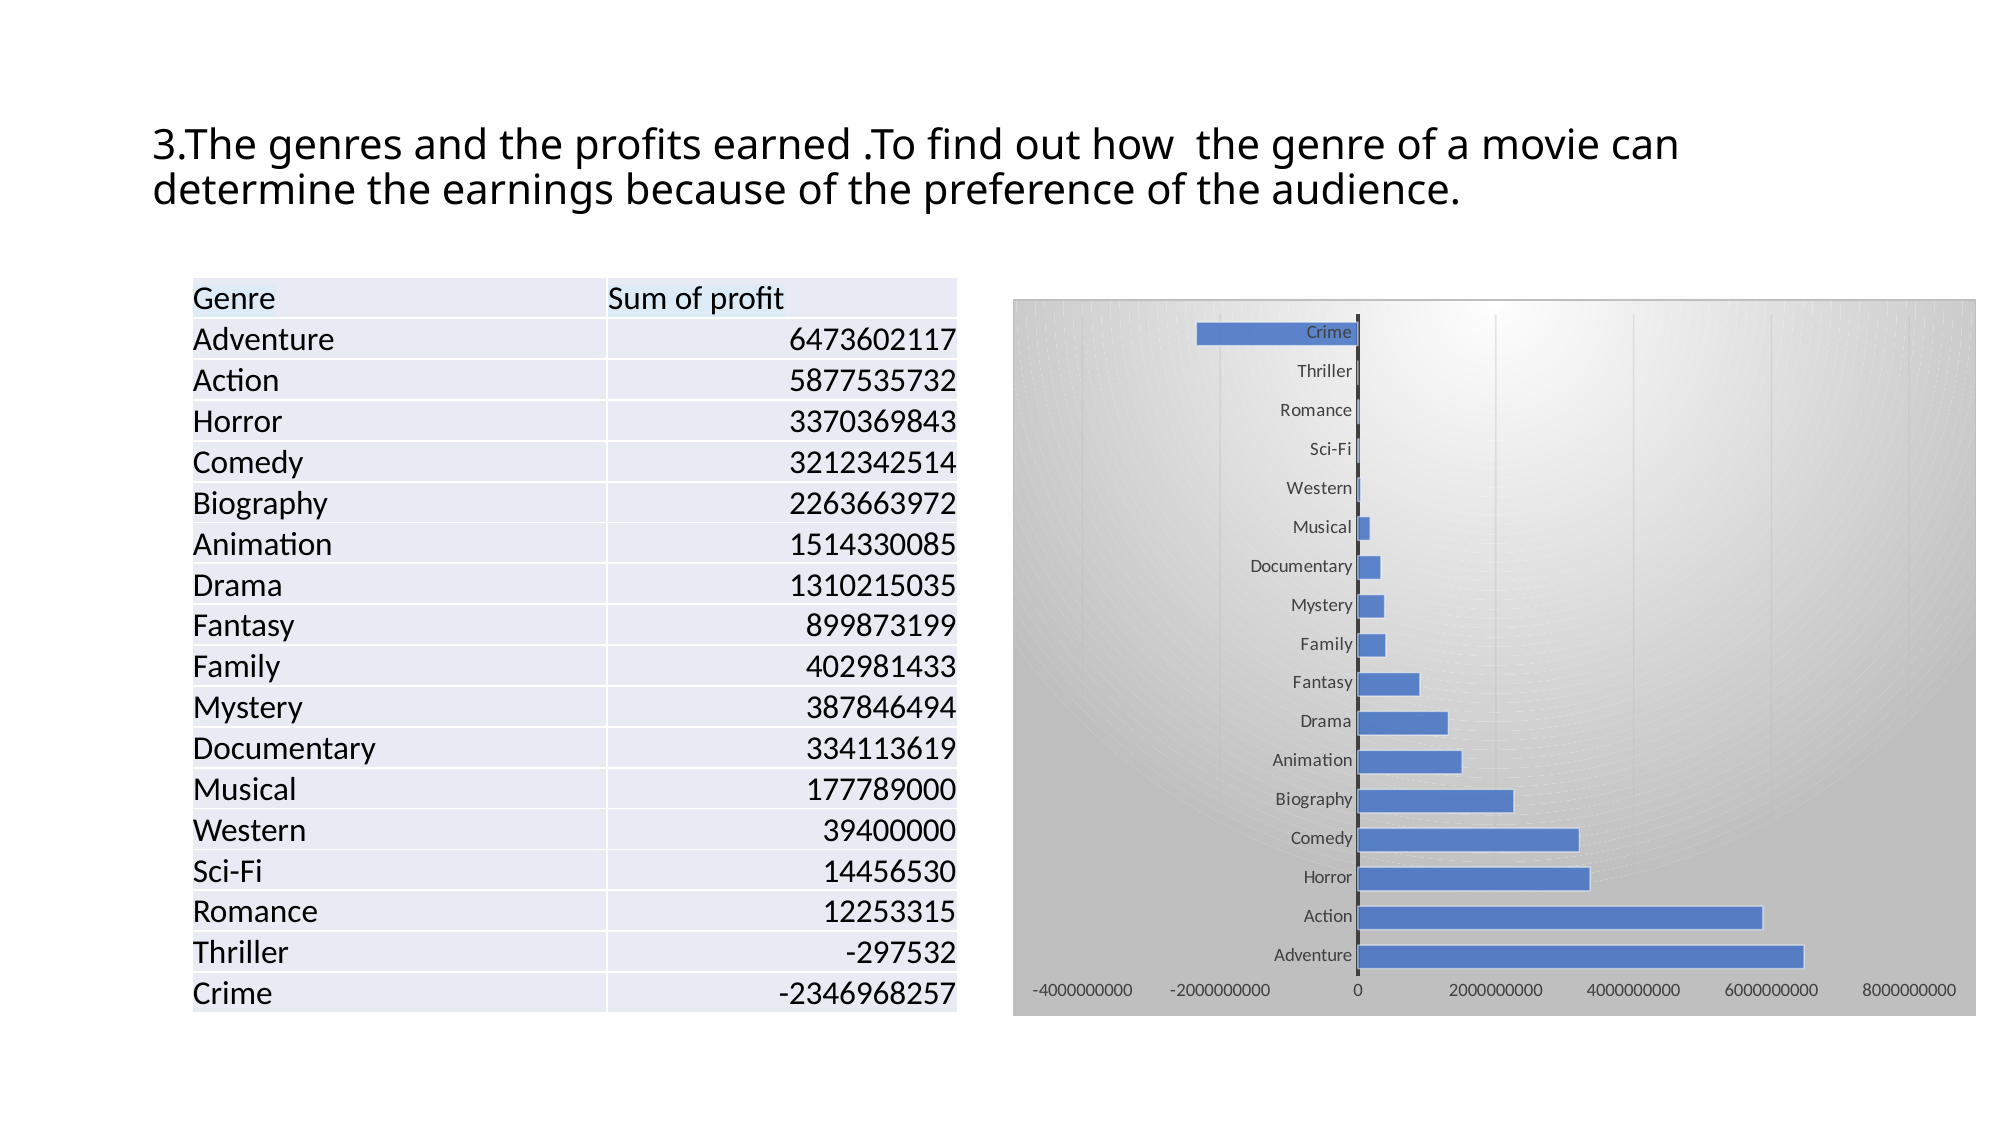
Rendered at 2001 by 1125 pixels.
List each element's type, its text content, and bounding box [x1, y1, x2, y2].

table_cell Animation [193, 523, 606, 562]
table_cell 3212342514 [608, 442, 957, 481]
table_cell 1514330085 [608, 523, 957, 562]
table_cell Western [193, 809, 606, 849]
table_cell Musical [193, 769, 606, 808]
table_cell 14456530 [608, 850, 957, 889]
table_cell Biography [193, 483, 606, 522]
table_cell 177789000 [608, 769, 957, 808]
chart [1012, 299, 1977, 1017]
table_cell Romance [193, 891, 606, 930]
table_cell Family [193, 646, 606, 685]
table_cell 39400000 [608, 809, 957, 849]
table_cell Fantasy [193, 605, 606, 644]
table_cell 334113619 [608, 728, 957, 767]
table_cell Documentary [193, 728, 606, 767]
table_cell 1310215035 [608, 564, 957, 603]
table_cell Thriller [193, 932, 606, 971]
table_cell 12253315 [608, 891, 957, 930]
table_cell Action [193, 360, 606, 399]
table_cell 6473602117 [608, 319, 957, 358]
table_cell Drama [193, 564, 606, 603]
table_header Genre [193, 278, 606, 317]
table_cell 3370369843 [608, 401, 957, 440]
table_header Sum of profit [608, 278, 957, 317]
table_cell 387846494 [608, 687, 957, 726]
table_cell Comedy [193, 442, 606, 481]
table_cell 402981433 [608, 646, 957, 685]
table_cell Mystery [193, 687, 606, 726]
table_cell 899873199 [608, 605, 957, 644]
table_cell -2346968257 [608, 973, 957, 1012]
table_cell Adventure [193, 319, 606, 358]
table_cell 2263663972 [608, 483, 957, 522]
table_cell -297532 [608, 932, 957, 971]
table_cell Crime [193, 973, 606, 1012]
title 3.The genres and the profits earned .To find out how the genre of a movie can determine the earnings because of the preference of the audience. [137, 59, 1863, 278]
table_cell Sci-Fi [193, 850, 606, 889]
table_cell Horror [193, 401, 606, 440]
table_cell 5877535732 [608, 360, 957, 399]
